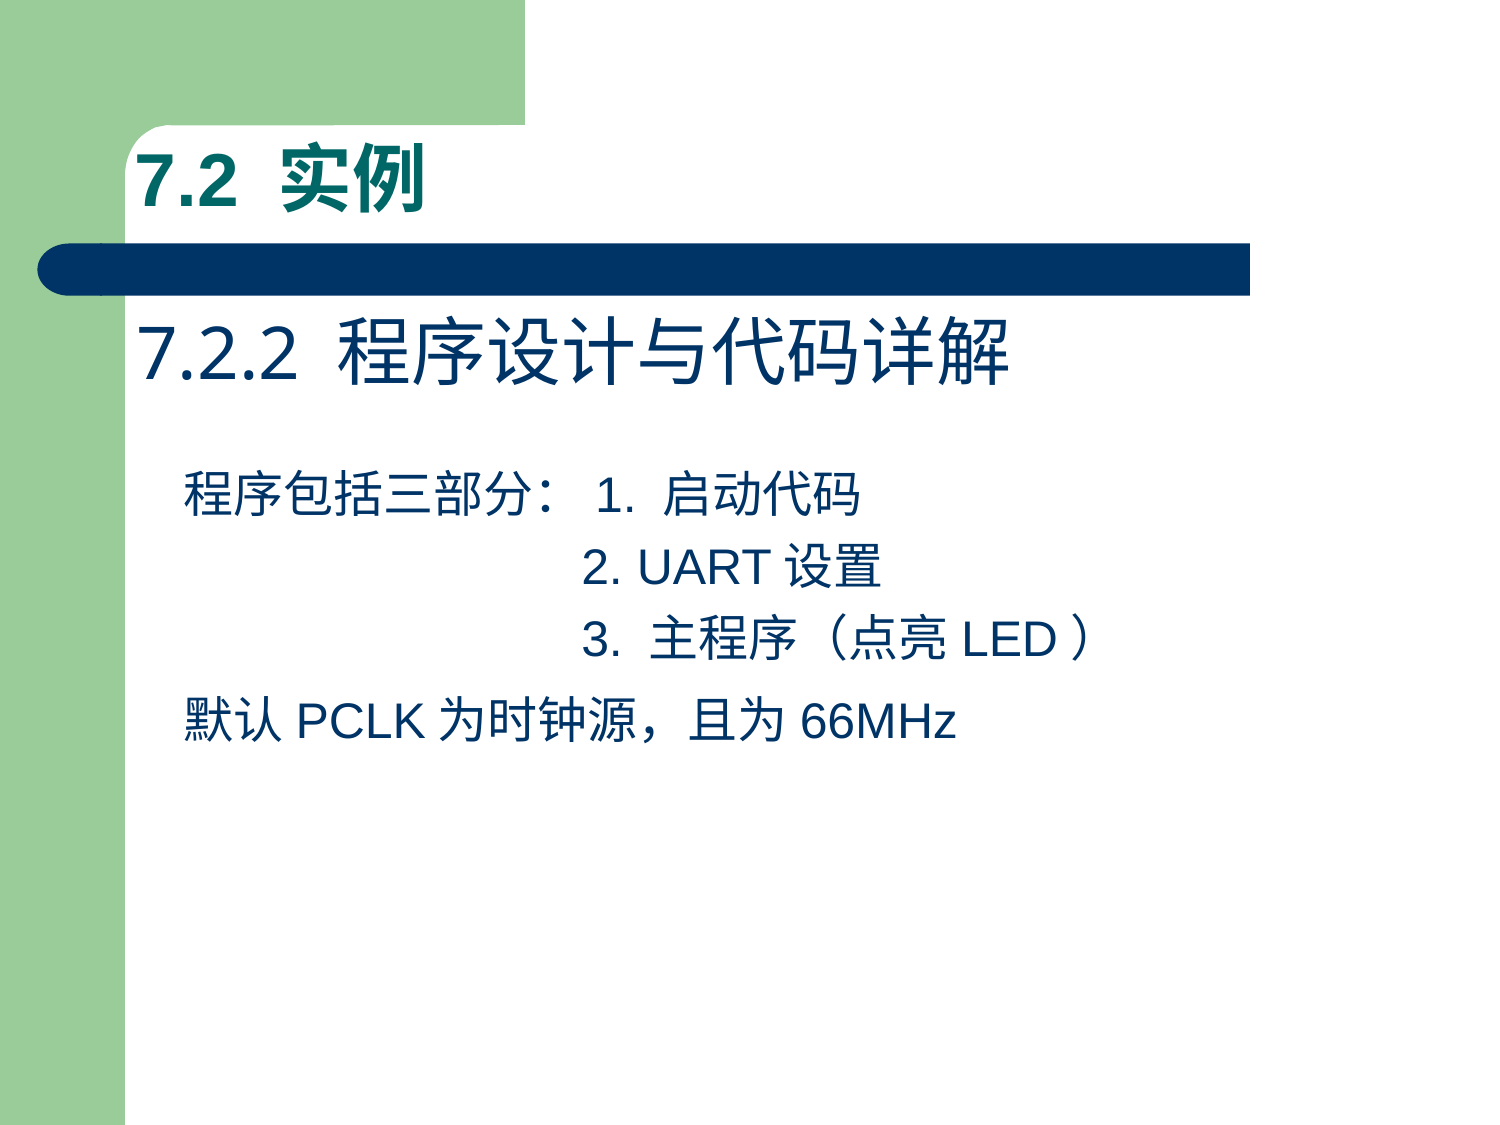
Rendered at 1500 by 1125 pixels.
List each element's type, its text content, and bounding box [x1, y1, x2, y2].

text_box 7.2.2 程序设计与代码详解 [121, 314, 1433, 409]
title 7.2 实例 [119, 81, 1395, 231]
text_box 程序包括三部分：1. 启动代码 2. UART设置 3. 主程序（点亮LED） [168, 442, 1385, 674]
text_box 默认PCLK为时钟源，且为66MHz [168, 668, 984, 756]
